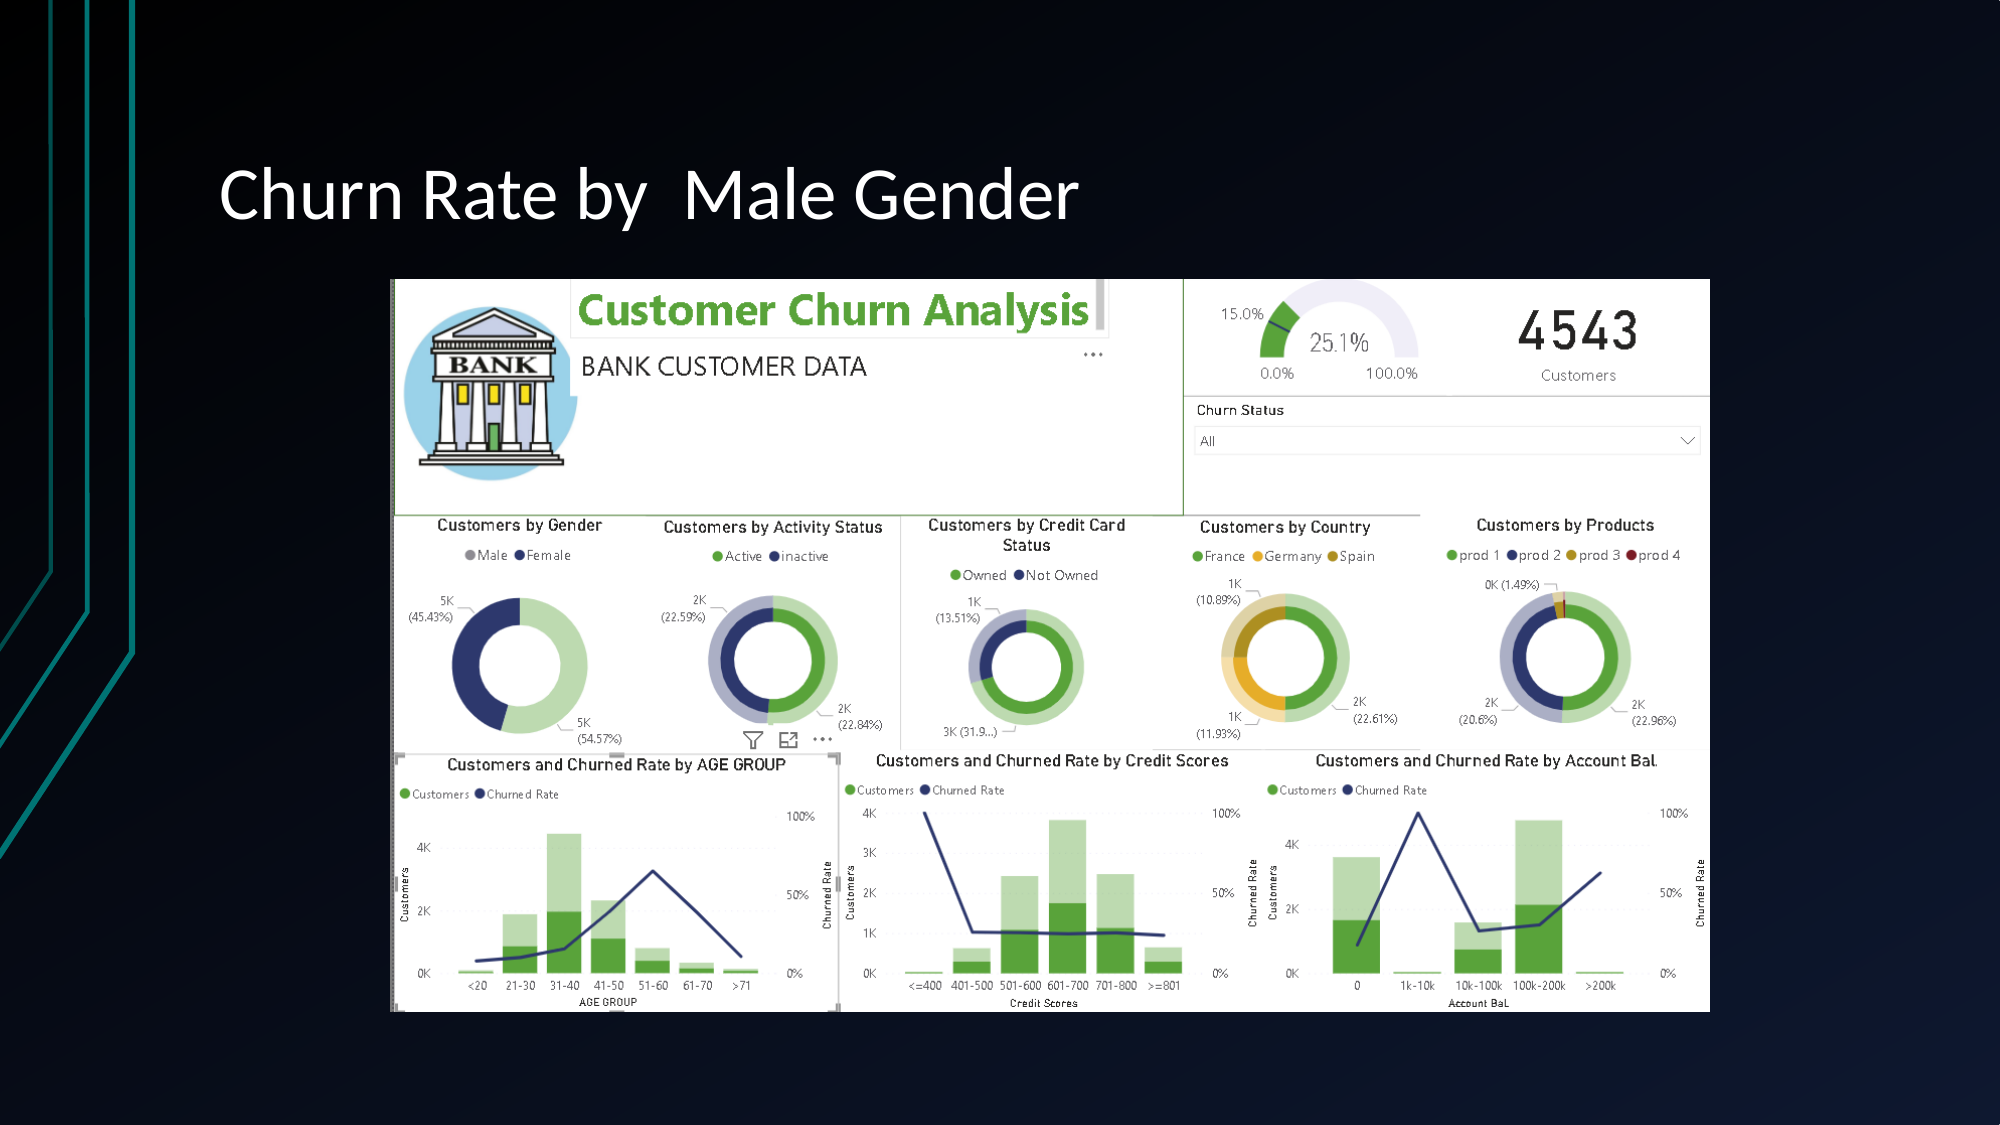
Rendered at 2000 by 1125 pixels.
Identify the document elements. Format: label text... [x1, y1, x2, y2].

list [389, 278, 1710, 1012]
title Churn Rate by Male Gender [199, 45, 1900, 246]
